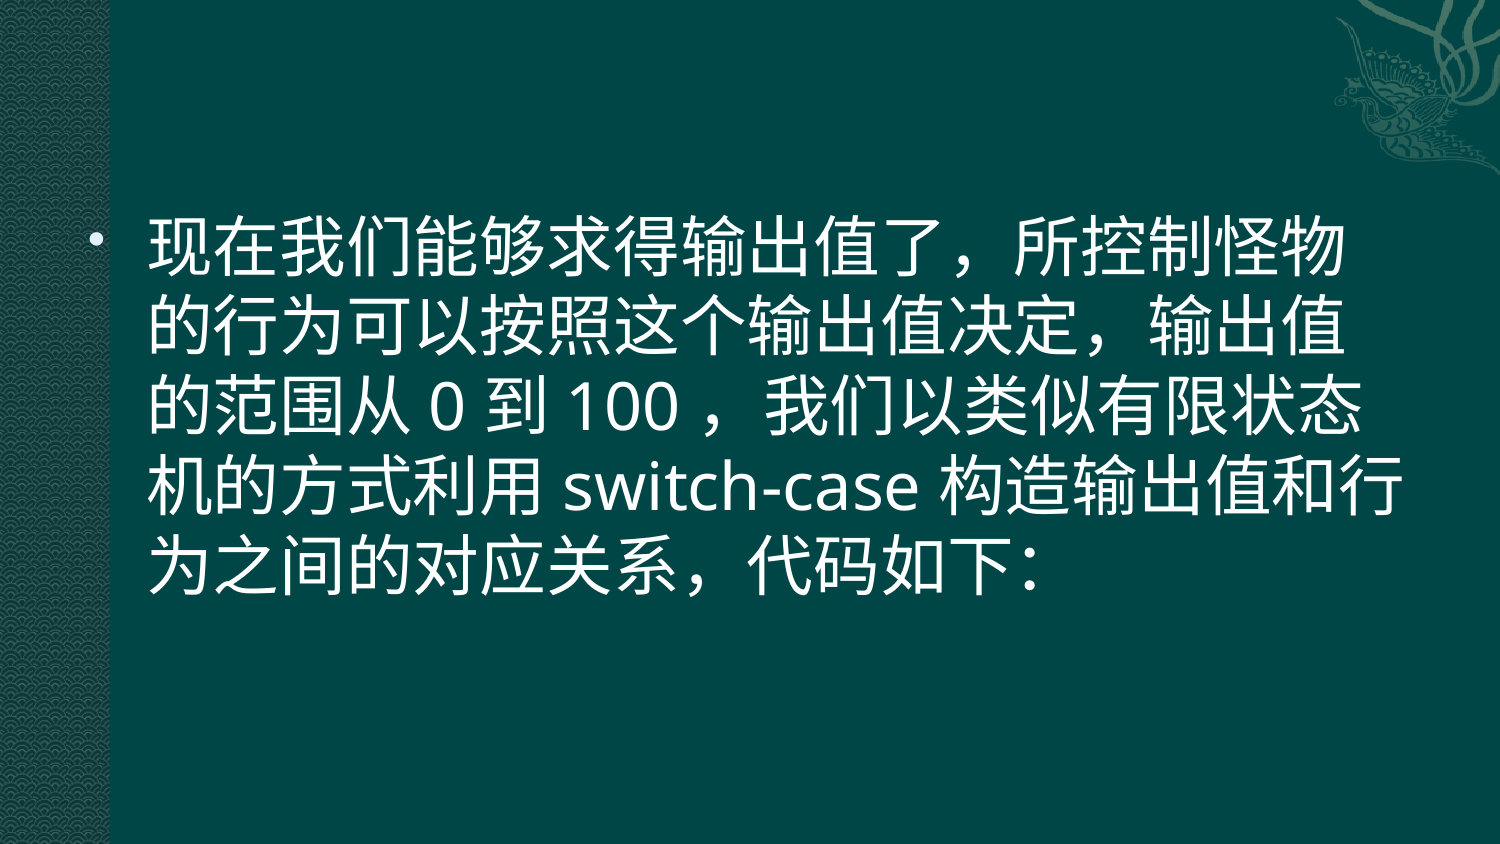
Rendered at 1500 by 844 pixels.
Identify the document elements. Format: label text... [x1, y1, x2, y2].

list 现在我们能够求得输出值了，所控制怪物的行为可以按照这个输出值决定，输出值的范围从0到100，我们以类似有限状态机的方式利用switch-case构造输出值和行为之间的对应关系，代码如下： [75, 196, 1425, 754]
picture [0, 0, 110, 844]
